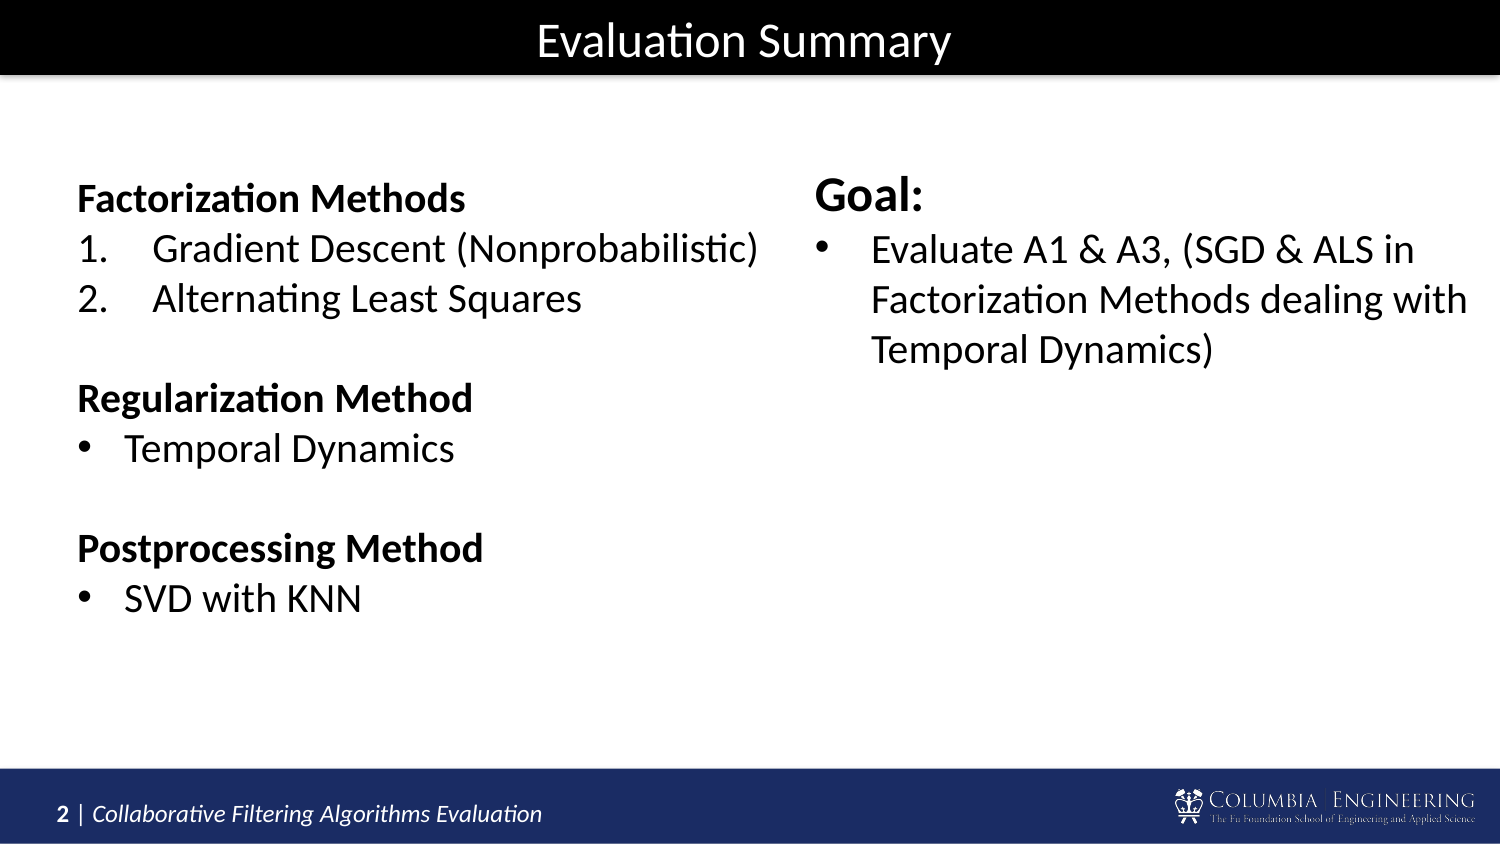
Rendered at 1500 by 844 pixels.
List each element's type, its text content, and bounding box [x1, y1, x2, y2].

text_box 2 | Collaborative Filtering Algorithms Evaluation [41, 770, 1155, 836]
text_box Evaluation Summary [0, 0, 1500, 75]
picture [1174, 787, 1475, 825]
text_box Factorization Methods Gradient Descent (Nonprobabilistic) Alternating Least Squares Regularization Method Temporal Dynamics Postprocessing Method SVD with KNN [62, 163, 1300, 679]
text_box [0, 768, 1500, 844]
text_box Goal: Evaluate A1 & A3, (SGD & ALS in Factorization Methods dealing with Temporal Dynamics) [799, 154, 1500, 379]
